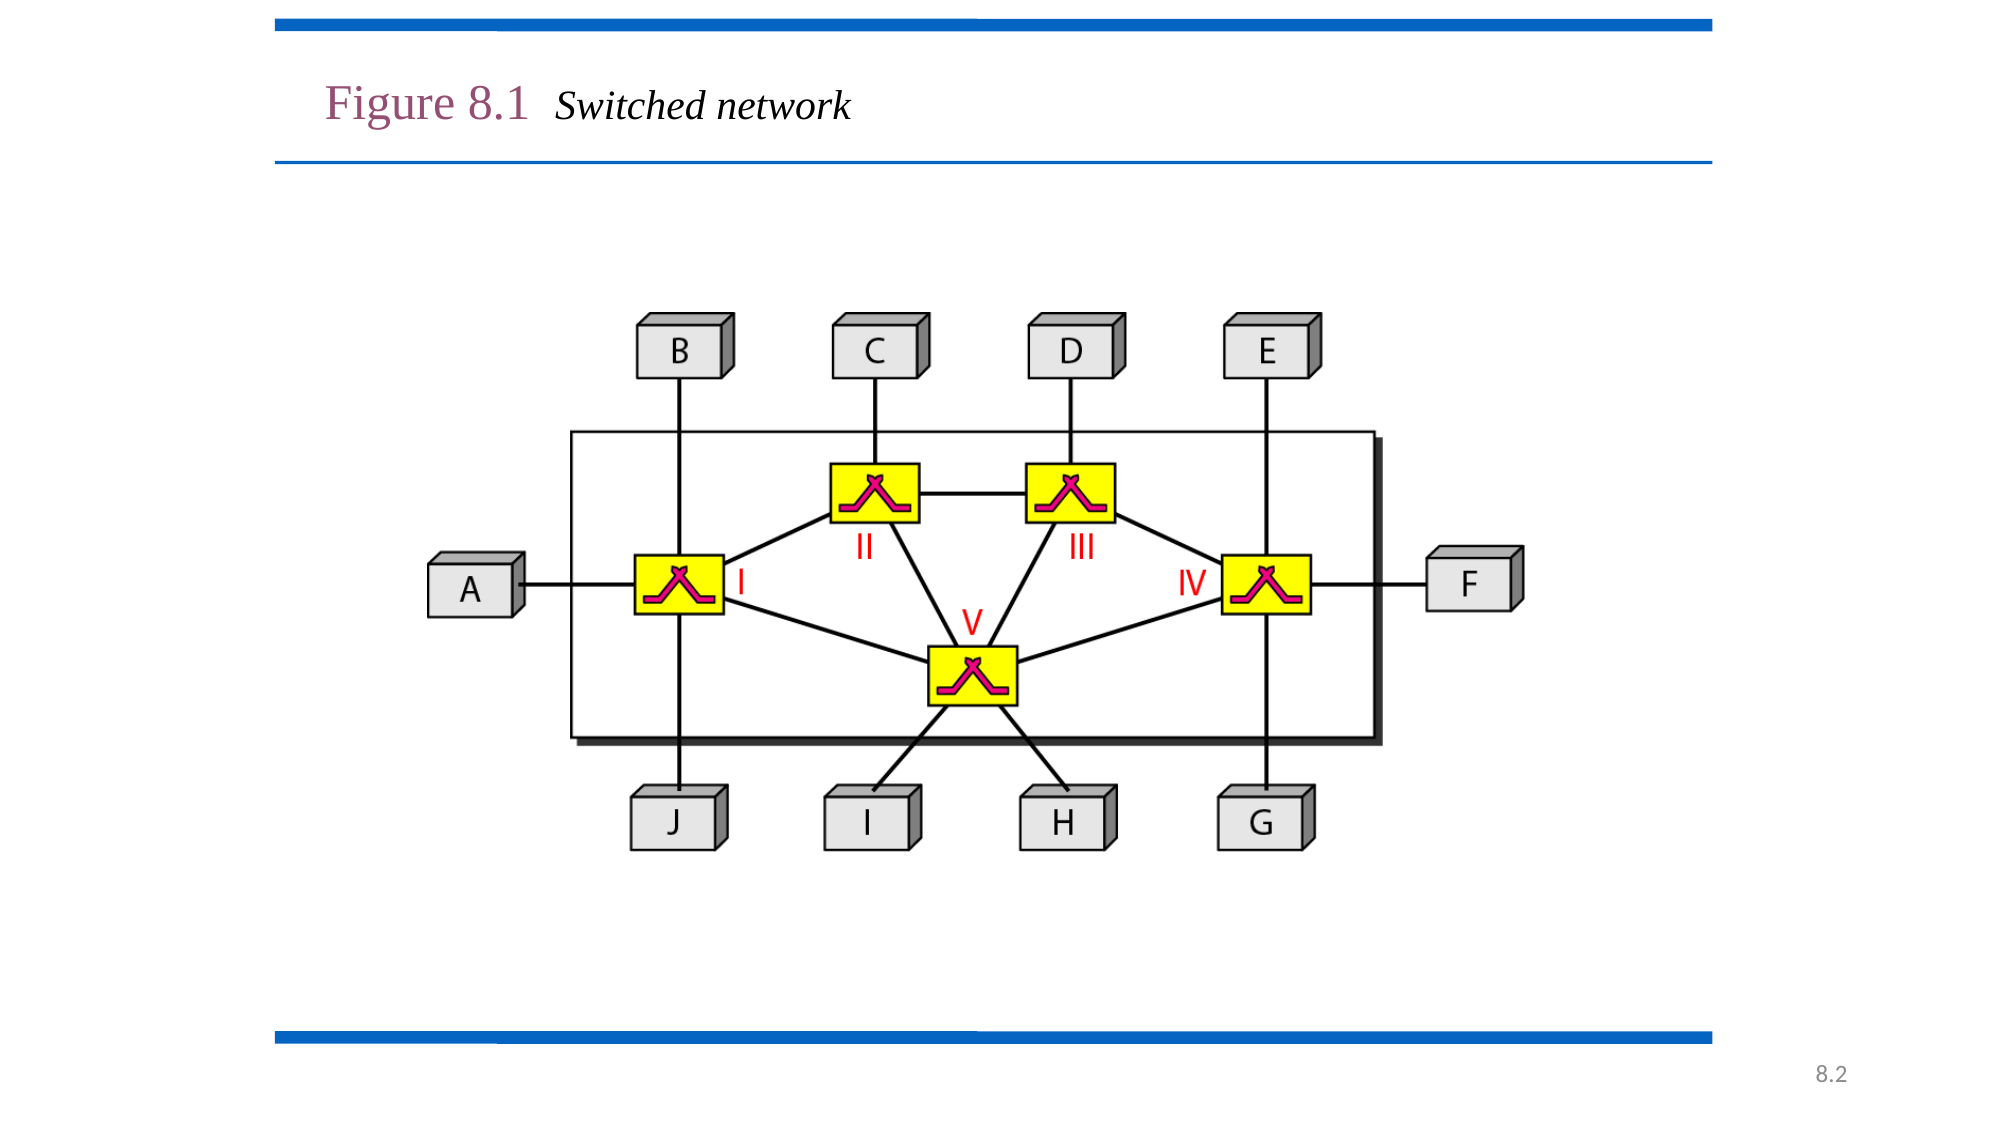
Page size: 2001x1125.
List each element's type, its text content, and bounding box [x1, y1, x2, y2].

picture [427, 312, 1525, 853]
slide_number 8.2 [1412, 1042, 1863, 1103]
text_box Figure 8.1 Switched network [309, 62, 866, 138]
